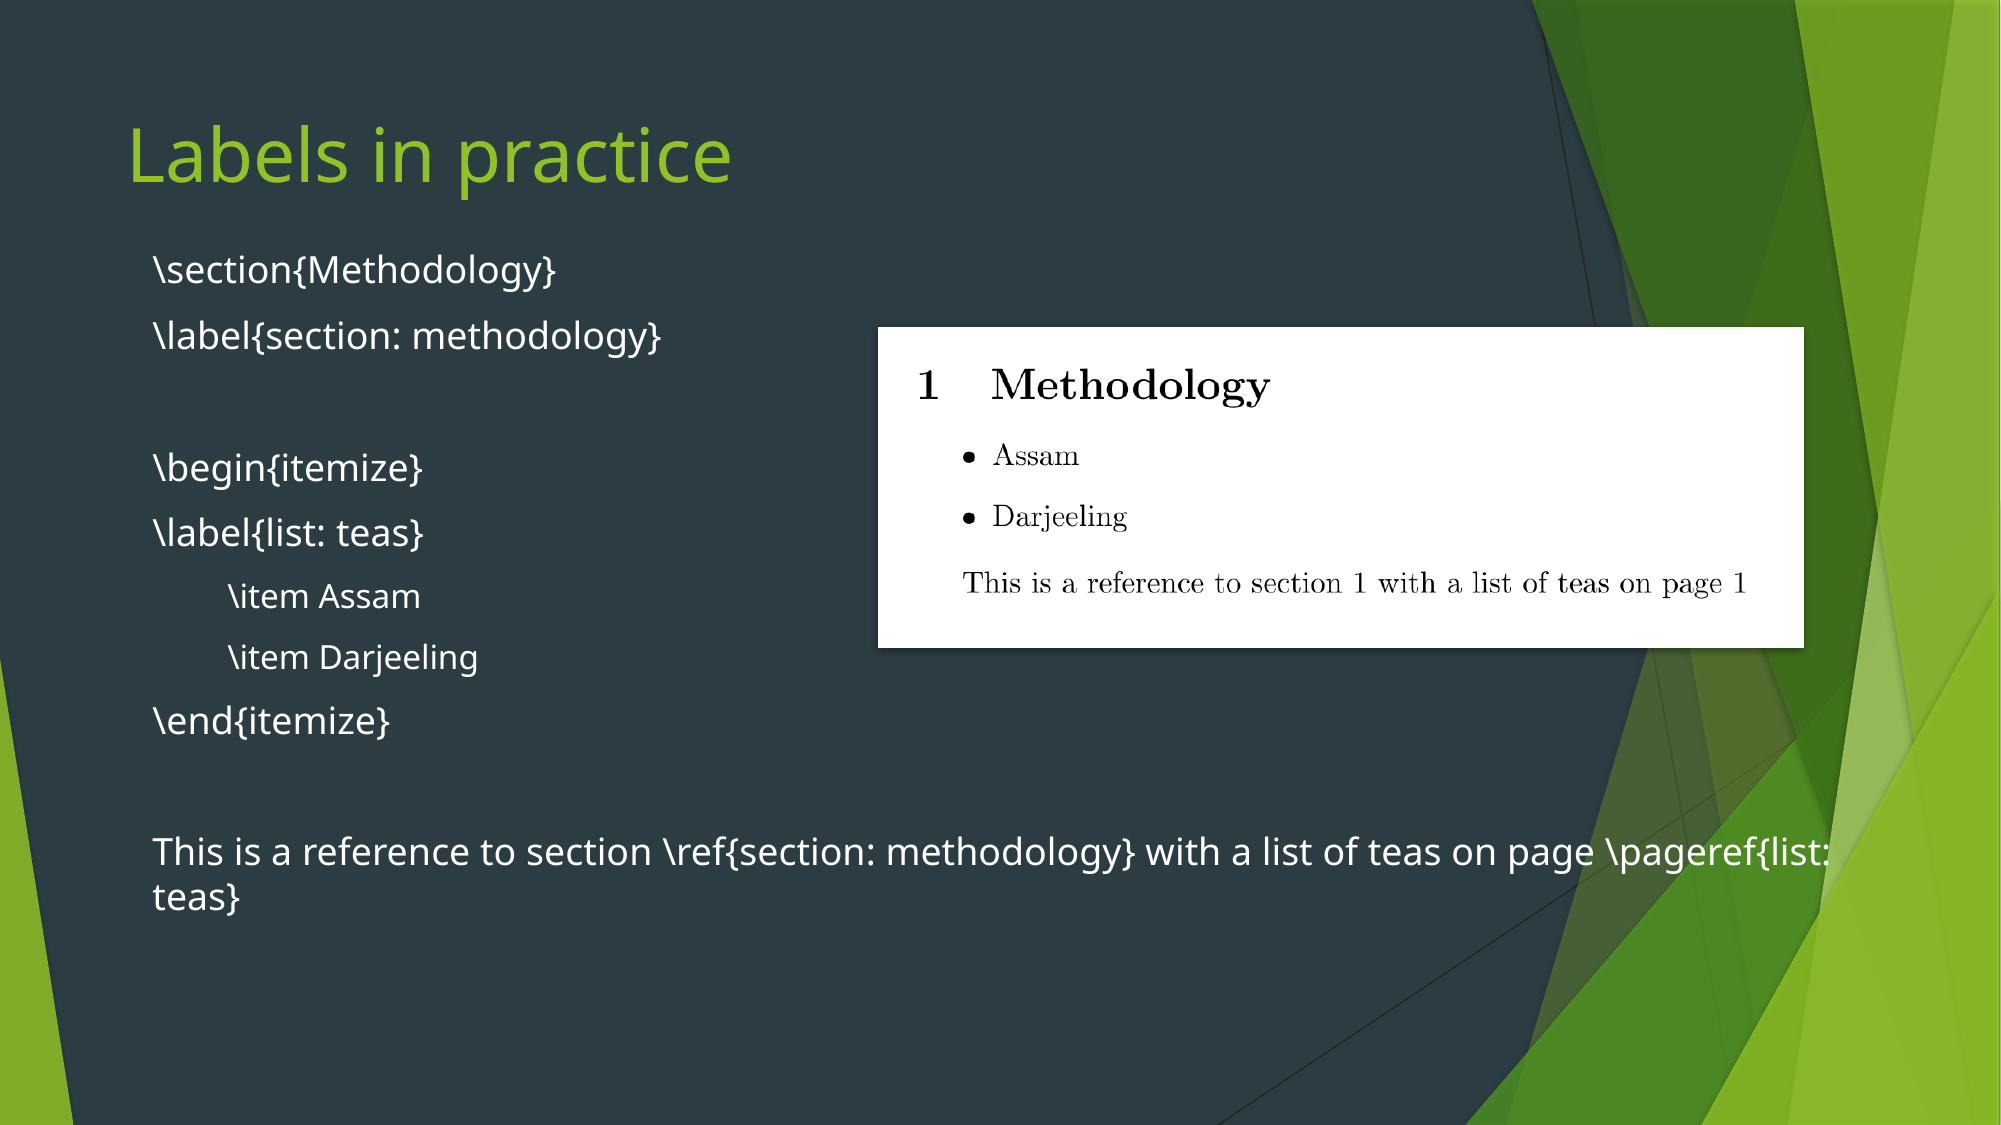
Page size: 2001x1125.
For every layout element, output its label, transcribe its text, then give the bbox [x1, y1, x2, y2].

list \section{Methodology} \label{section: methodology} \begin{itemize} \label{list: teas} \item Assam \item Darjeeling \end{itemize} This is a reference to section \ref{section: methodology} with a list of teas on page \pageref{list: teas} [137, 238, 1863, 953]
title Labels in practice [111, 99, 1522, 317]
picture [891, 340, 1790, 635]
